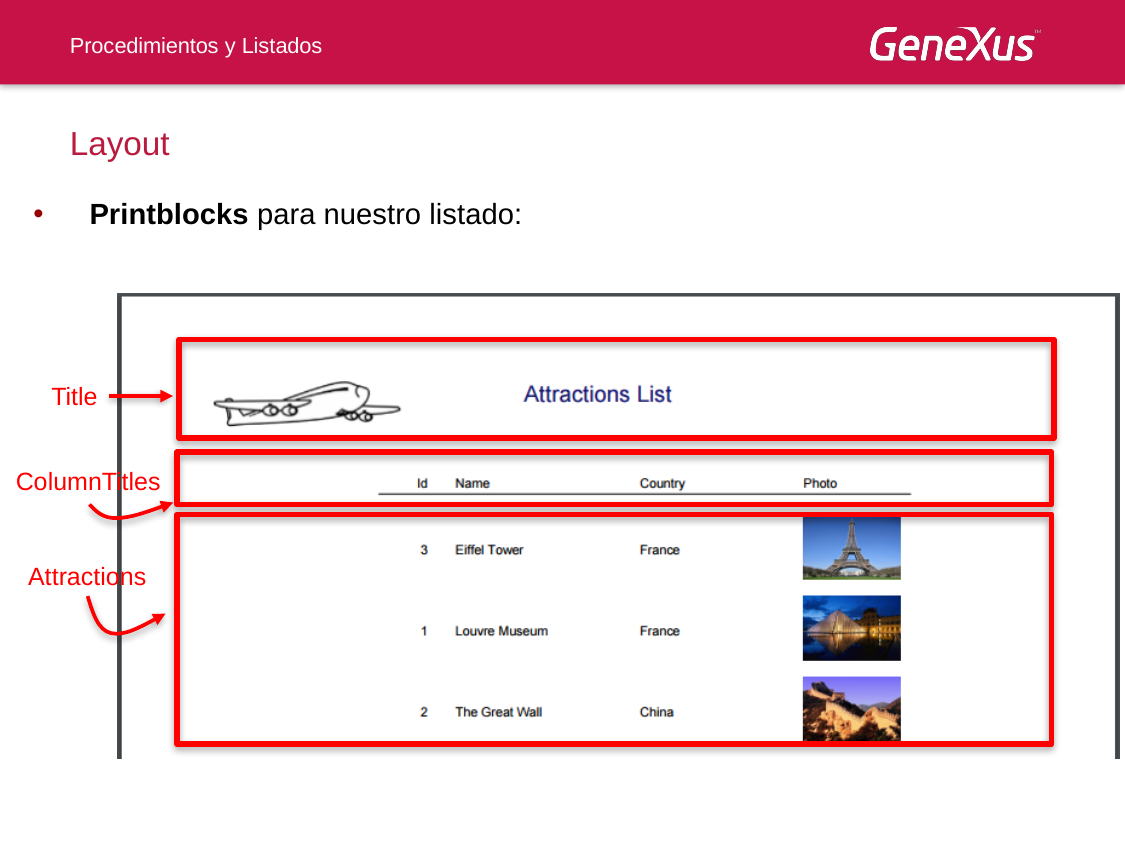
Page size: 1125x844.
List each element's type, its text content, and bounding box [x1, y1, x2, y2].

text_box Title [36, 373, 112, 419]
text_box Attractions [13, 553, 112, 598]
text_box [86, 595, 112, 635]
title Layout [54, 72, 1068, 213]
picture [117, 292, 1120, 759]
text_box [88, 503, 112, 519]
text_box Printblocks para nuestro listado: [18, 188, 1068, 340]
list Procedimientos y Listados [54, 24, 658, 70]
text_box ColumnTitles [1, 458, 112, 504]
